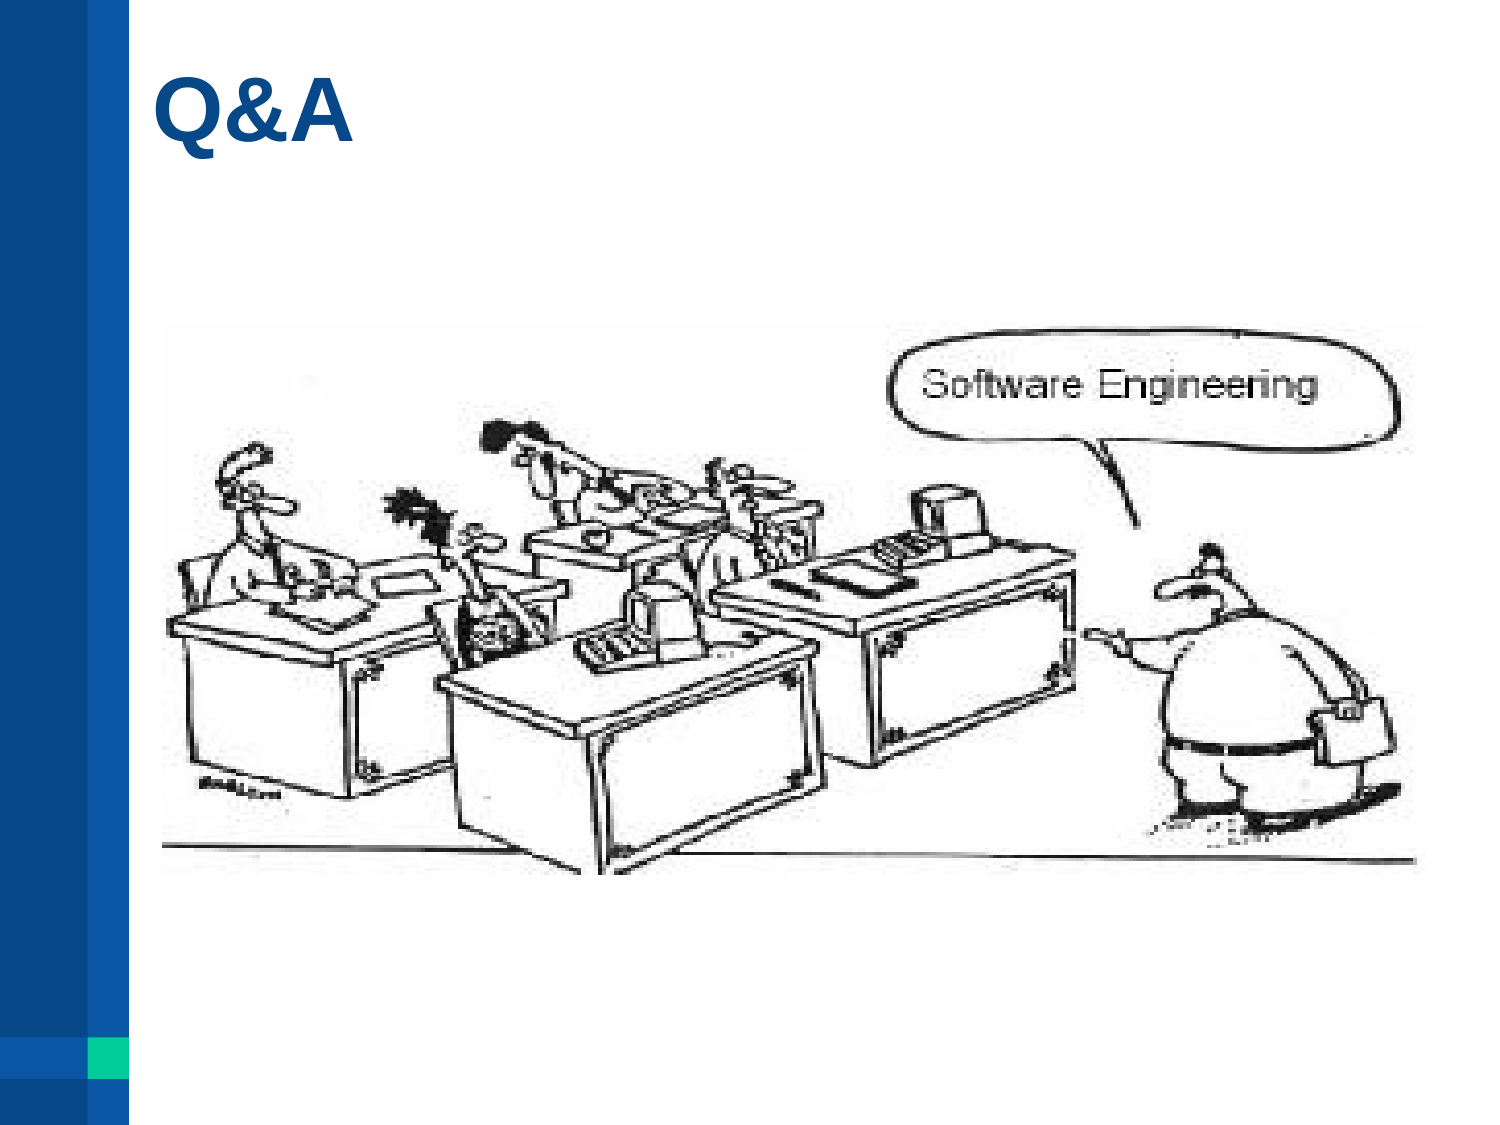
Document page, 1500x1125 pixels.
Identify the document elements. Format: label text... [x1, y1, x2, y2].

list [162, 323, 1426, 875]
title Q&A [137, 32, 1451, 221]
